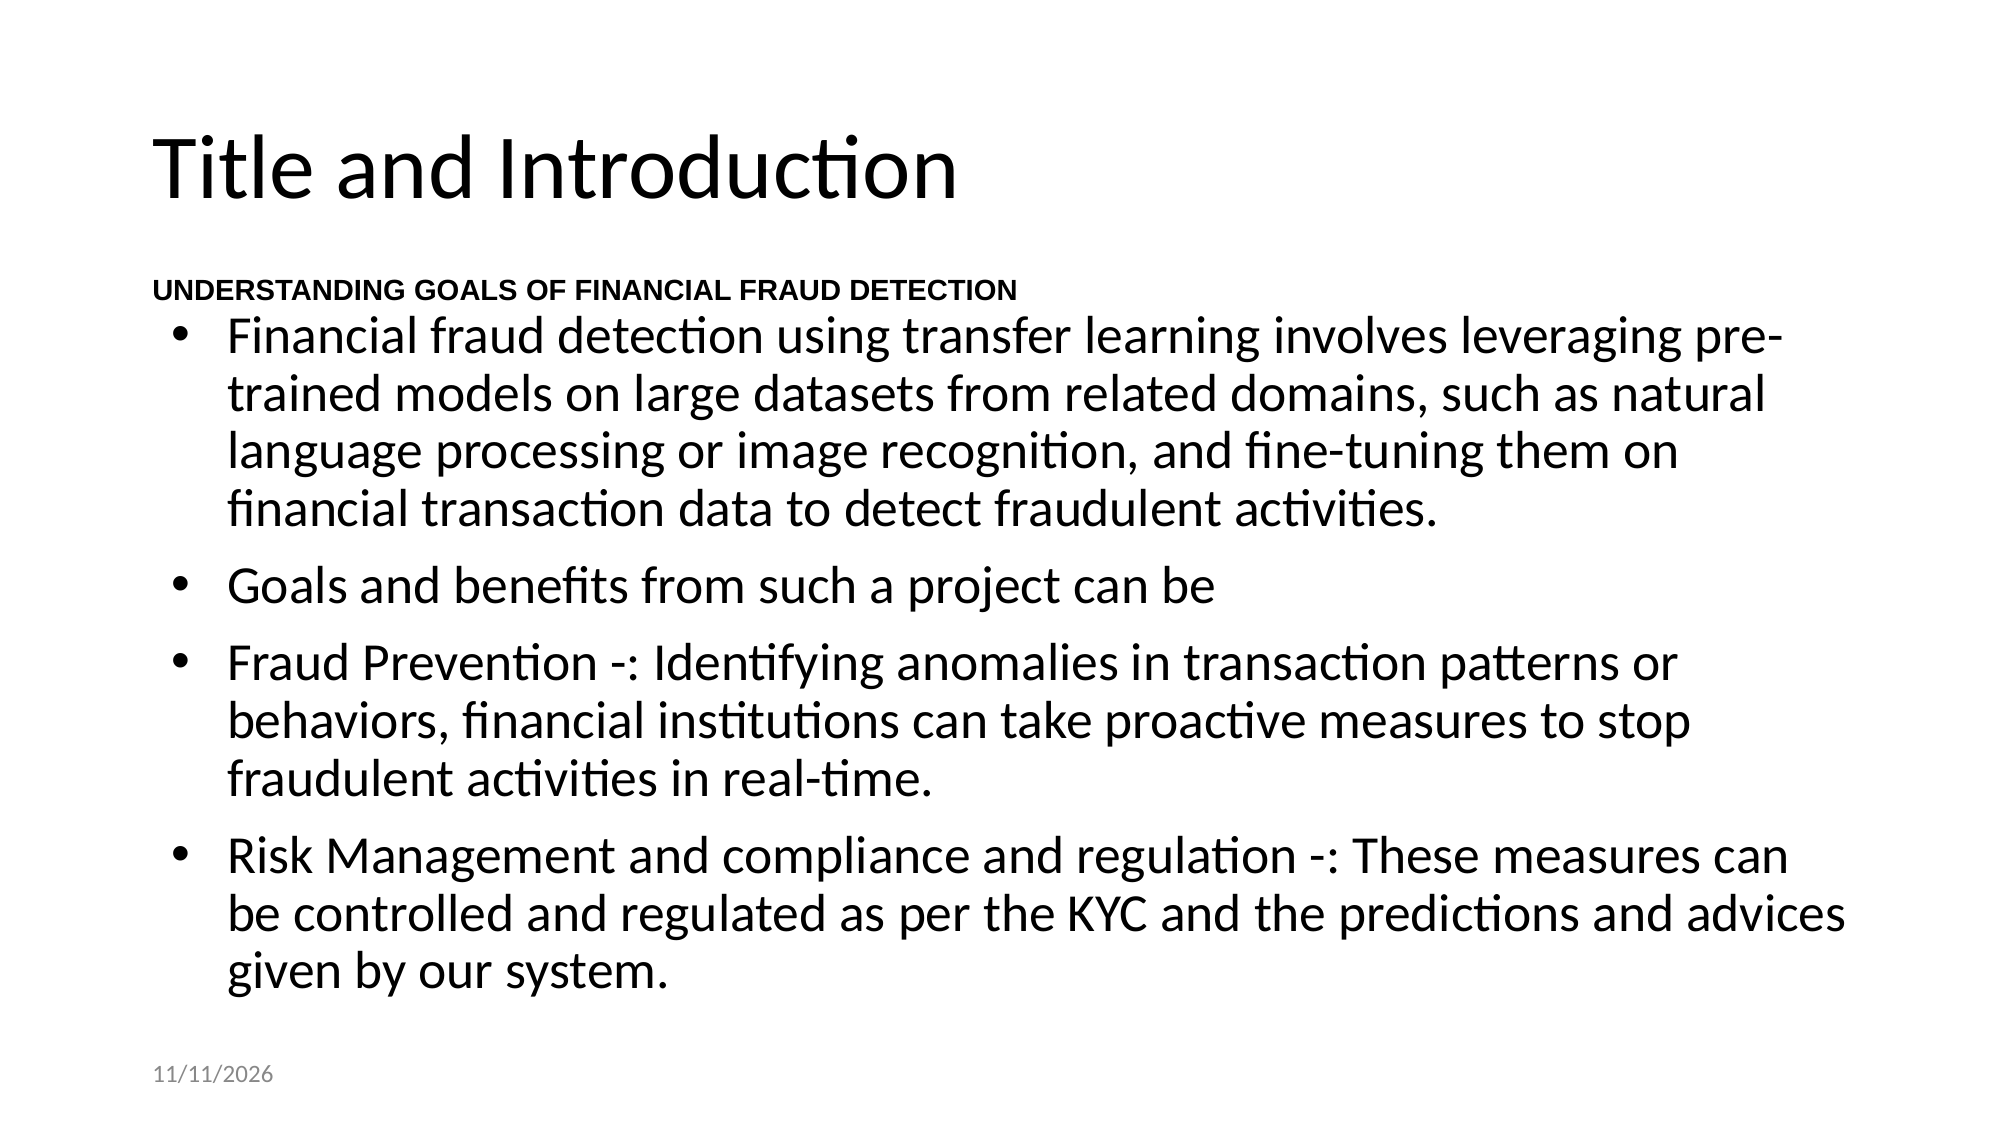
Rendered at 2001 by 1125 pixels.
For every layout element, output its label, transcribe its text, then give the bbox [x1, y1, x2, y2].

title Title and Introduction [137, 59, 1863, 278]
list Financial fraud detection using transfer learning involves leveraging pre-trained models on large datasets from related domains, such as natural language processing or image recognition, and fine-tuning them on financial transaction data to detect fraudulent activities. Goals and benefits from such a project can be Fraud Prevention -: Identifying anomalies in transaction patterns or behaviors, financial institutions can take proactive measures to stop fraudulent activities in real-time. Risk Management and compliance and regulation -: These measures can be controlled and regulated as per the KYC and the predictions and advices given by our system. [137, 299, 1863, 1014]
text_box UNDERSTANDING GOALS OF FINANCIAL FRAUD DETECTION [137, 263, 1097, 349]
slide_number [137, 1042, 588, 1103]
